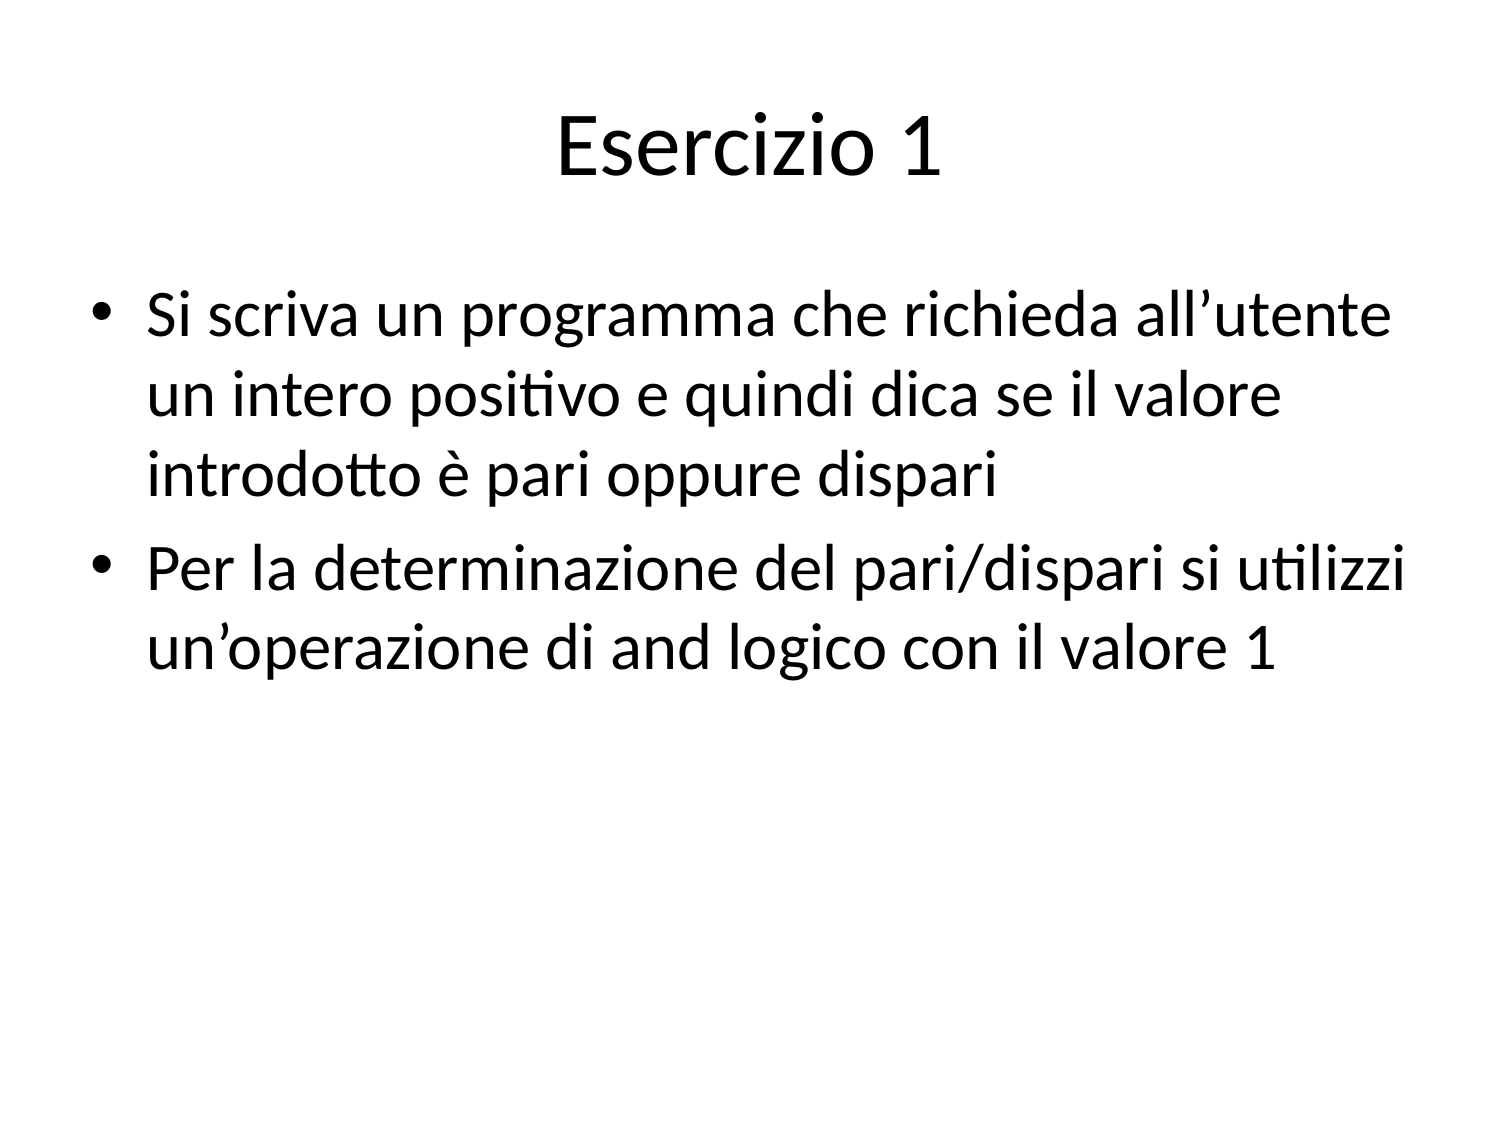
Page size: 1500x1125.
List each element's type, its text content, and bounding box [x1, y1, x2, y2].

title Esercizio 1 [74, 44, 1426, 233]
list Si scriva un programma che richieda all’utente un intero positivo e quindi dica se il valore introdotto è pari oppure dispari Per la determinazione del pari/dispari si utilizzi un’operazione di and logico con il valore 1 [74, 262, 1426, 1006]
